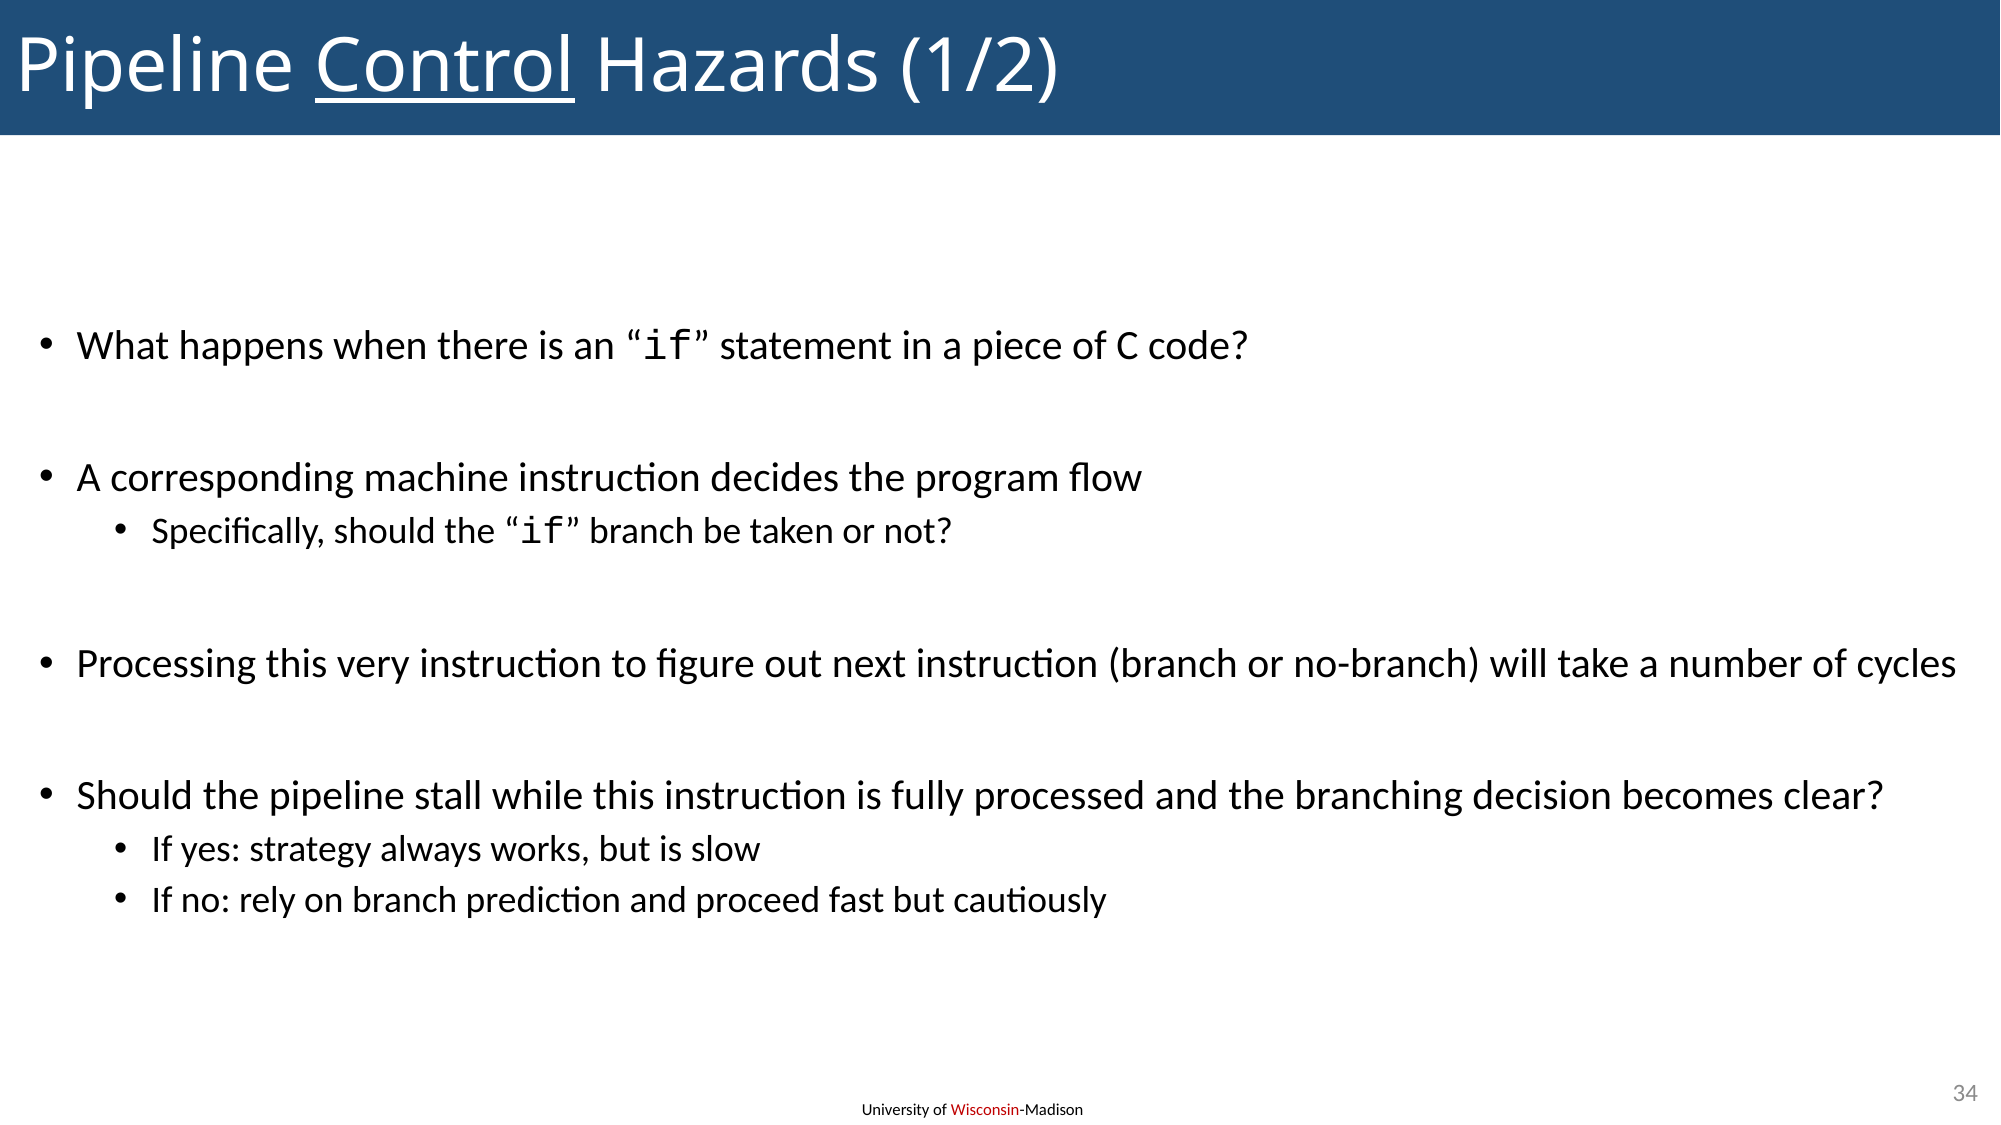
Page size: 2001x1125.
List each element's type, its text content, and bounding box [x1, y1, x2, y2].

list What happens when there is an “if” statement in a piece of C code? A corresponding machine instruction decides the program flow Specifically, should the “if” branch be taken or not? Processing this very instruction to figure out next instruction (branch or no-branch) will take a number of cycles Should the pipeline stall while this instruction is fully processed and the branching decision becomes clear? If yes: strategy always works, but is slow If no: rely on branch prediction and proceed fast but cautiously [24, 245, 1987, 1055]
slide_number 34 [1879, 1069, 1994, 1114]
title Pipeline Control Hazards (1/2) [0, 0, 2000, 136]
